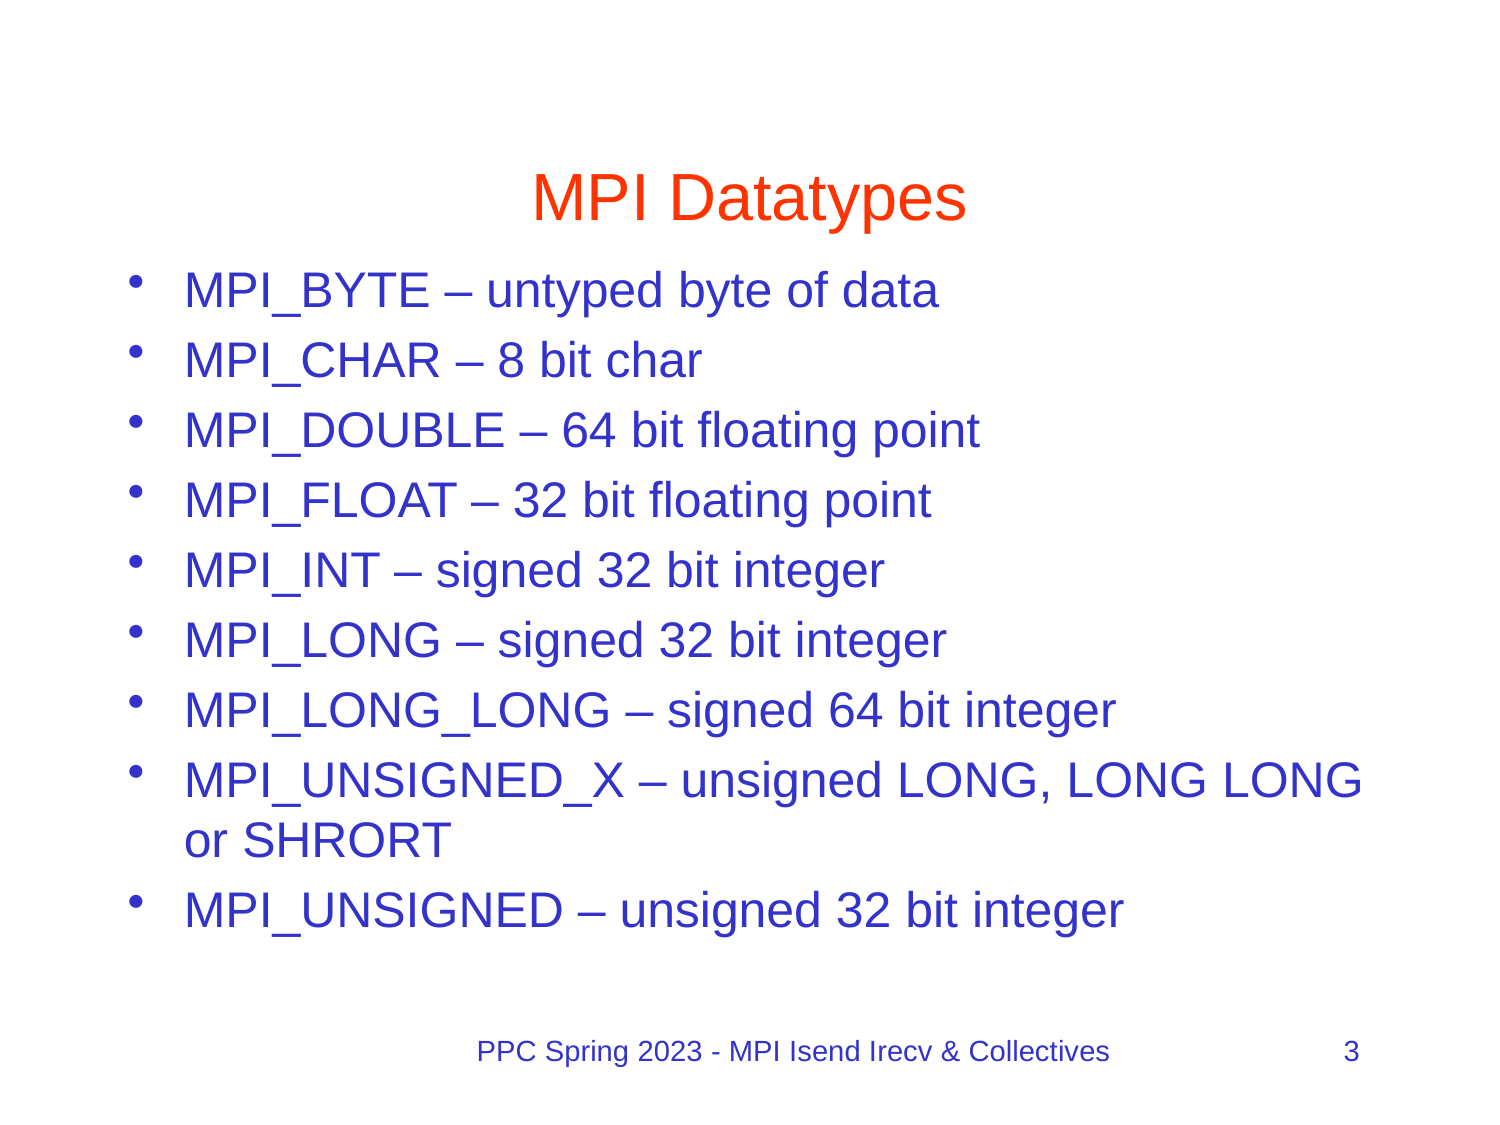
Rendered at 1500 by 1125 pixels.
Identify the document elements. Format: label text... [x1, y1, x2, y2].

footer PPC Spring 2023 - MPI Isend Irecv & Collectives [387, 1024, 1201, 1101]
list MPI_BYTE – untyped byte of data MPI_CHAR – 8 bit char MPI_DOUBLE – 64 bit floating point MPI_FLOAT – 32 bit floating point MPI_INT – signed 32 bit integer MPI_LONG – signed 32 bit integer MPI_LONG_LONG – signed 64 bit integer MPI_UNSIGNED_X – unsigned LONG, LONG LONG or SHRORT MPI_UNSIGNED – unsigned 32 bit integer [112, 249, 1388, 1000]
slide_number 3 [1224, 1024, 1376, 1101]
title MPI Datatypes [112, 99, 1388, 249]
